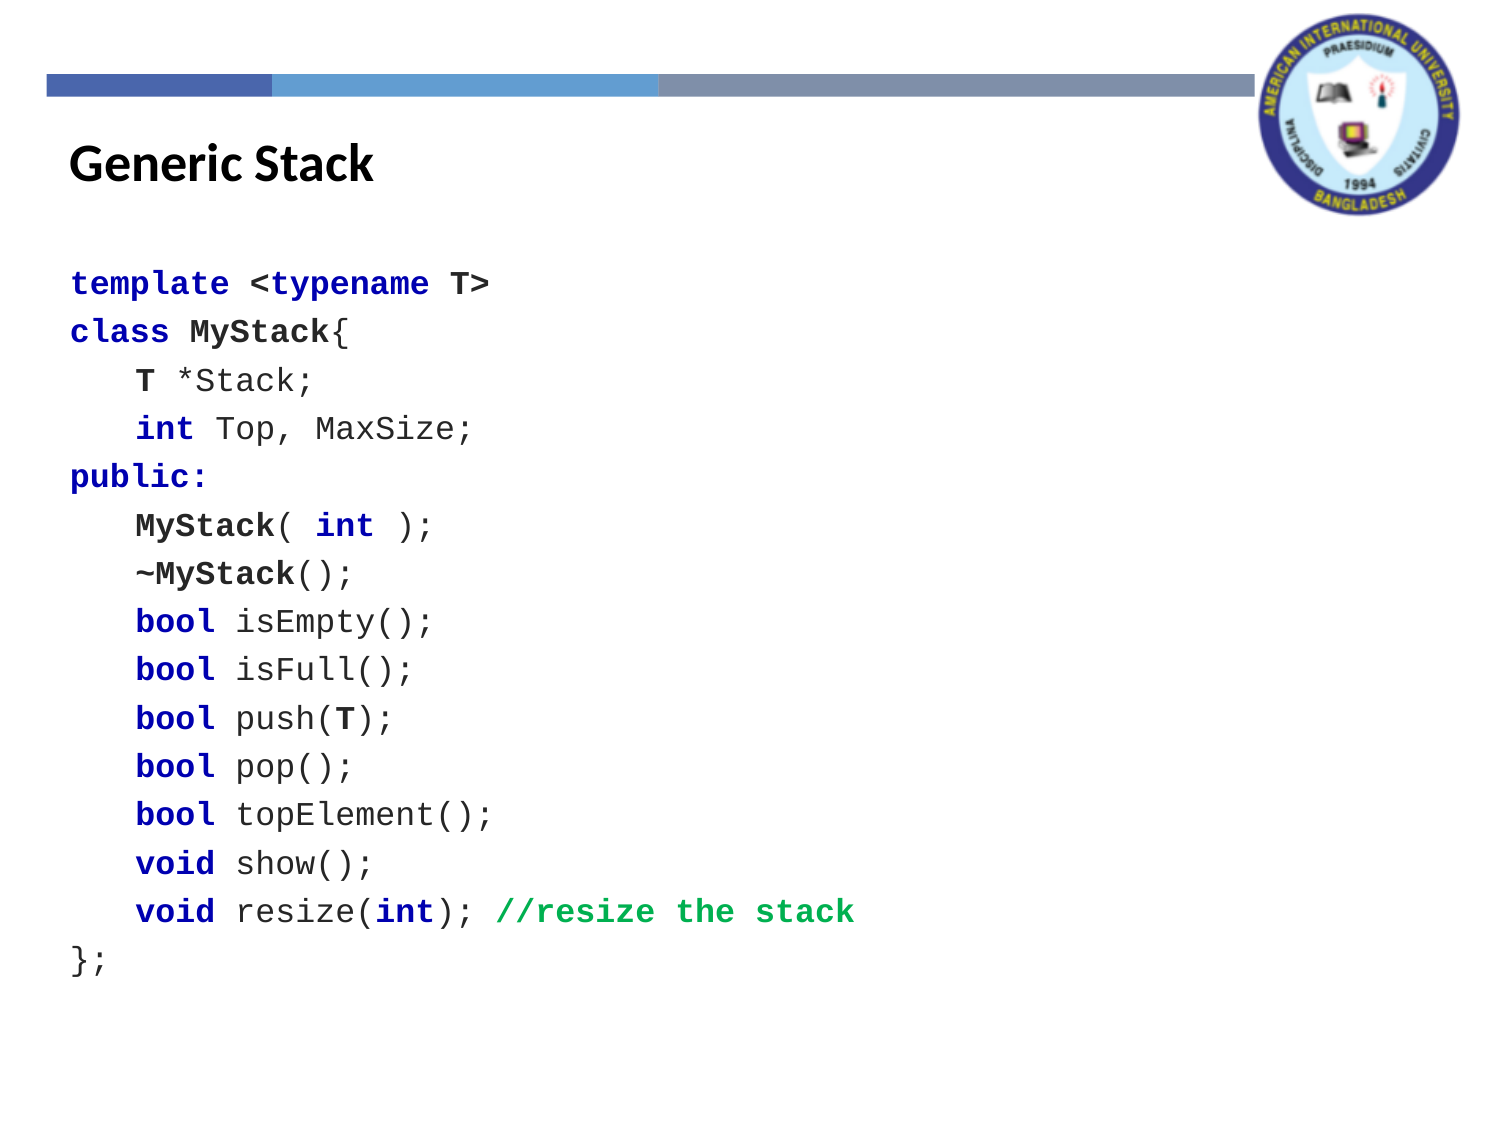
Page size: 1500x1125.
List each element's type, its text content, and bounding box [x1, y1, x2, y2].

list template <typename T> class MyStack{ T *Stack; int Top, MaxSize; public: MyStack( int ); ~MyStack(); bool isEmpty(); bool isFull(); bool push(T); bool pop(); bool topElement(); void show(); void resize(int); //resize the stack }; [55, 253, 1293, 1092]
picture [1254, 9, 1465, 221]
text_box Generic Stack [55, 119, 1129, 201]
